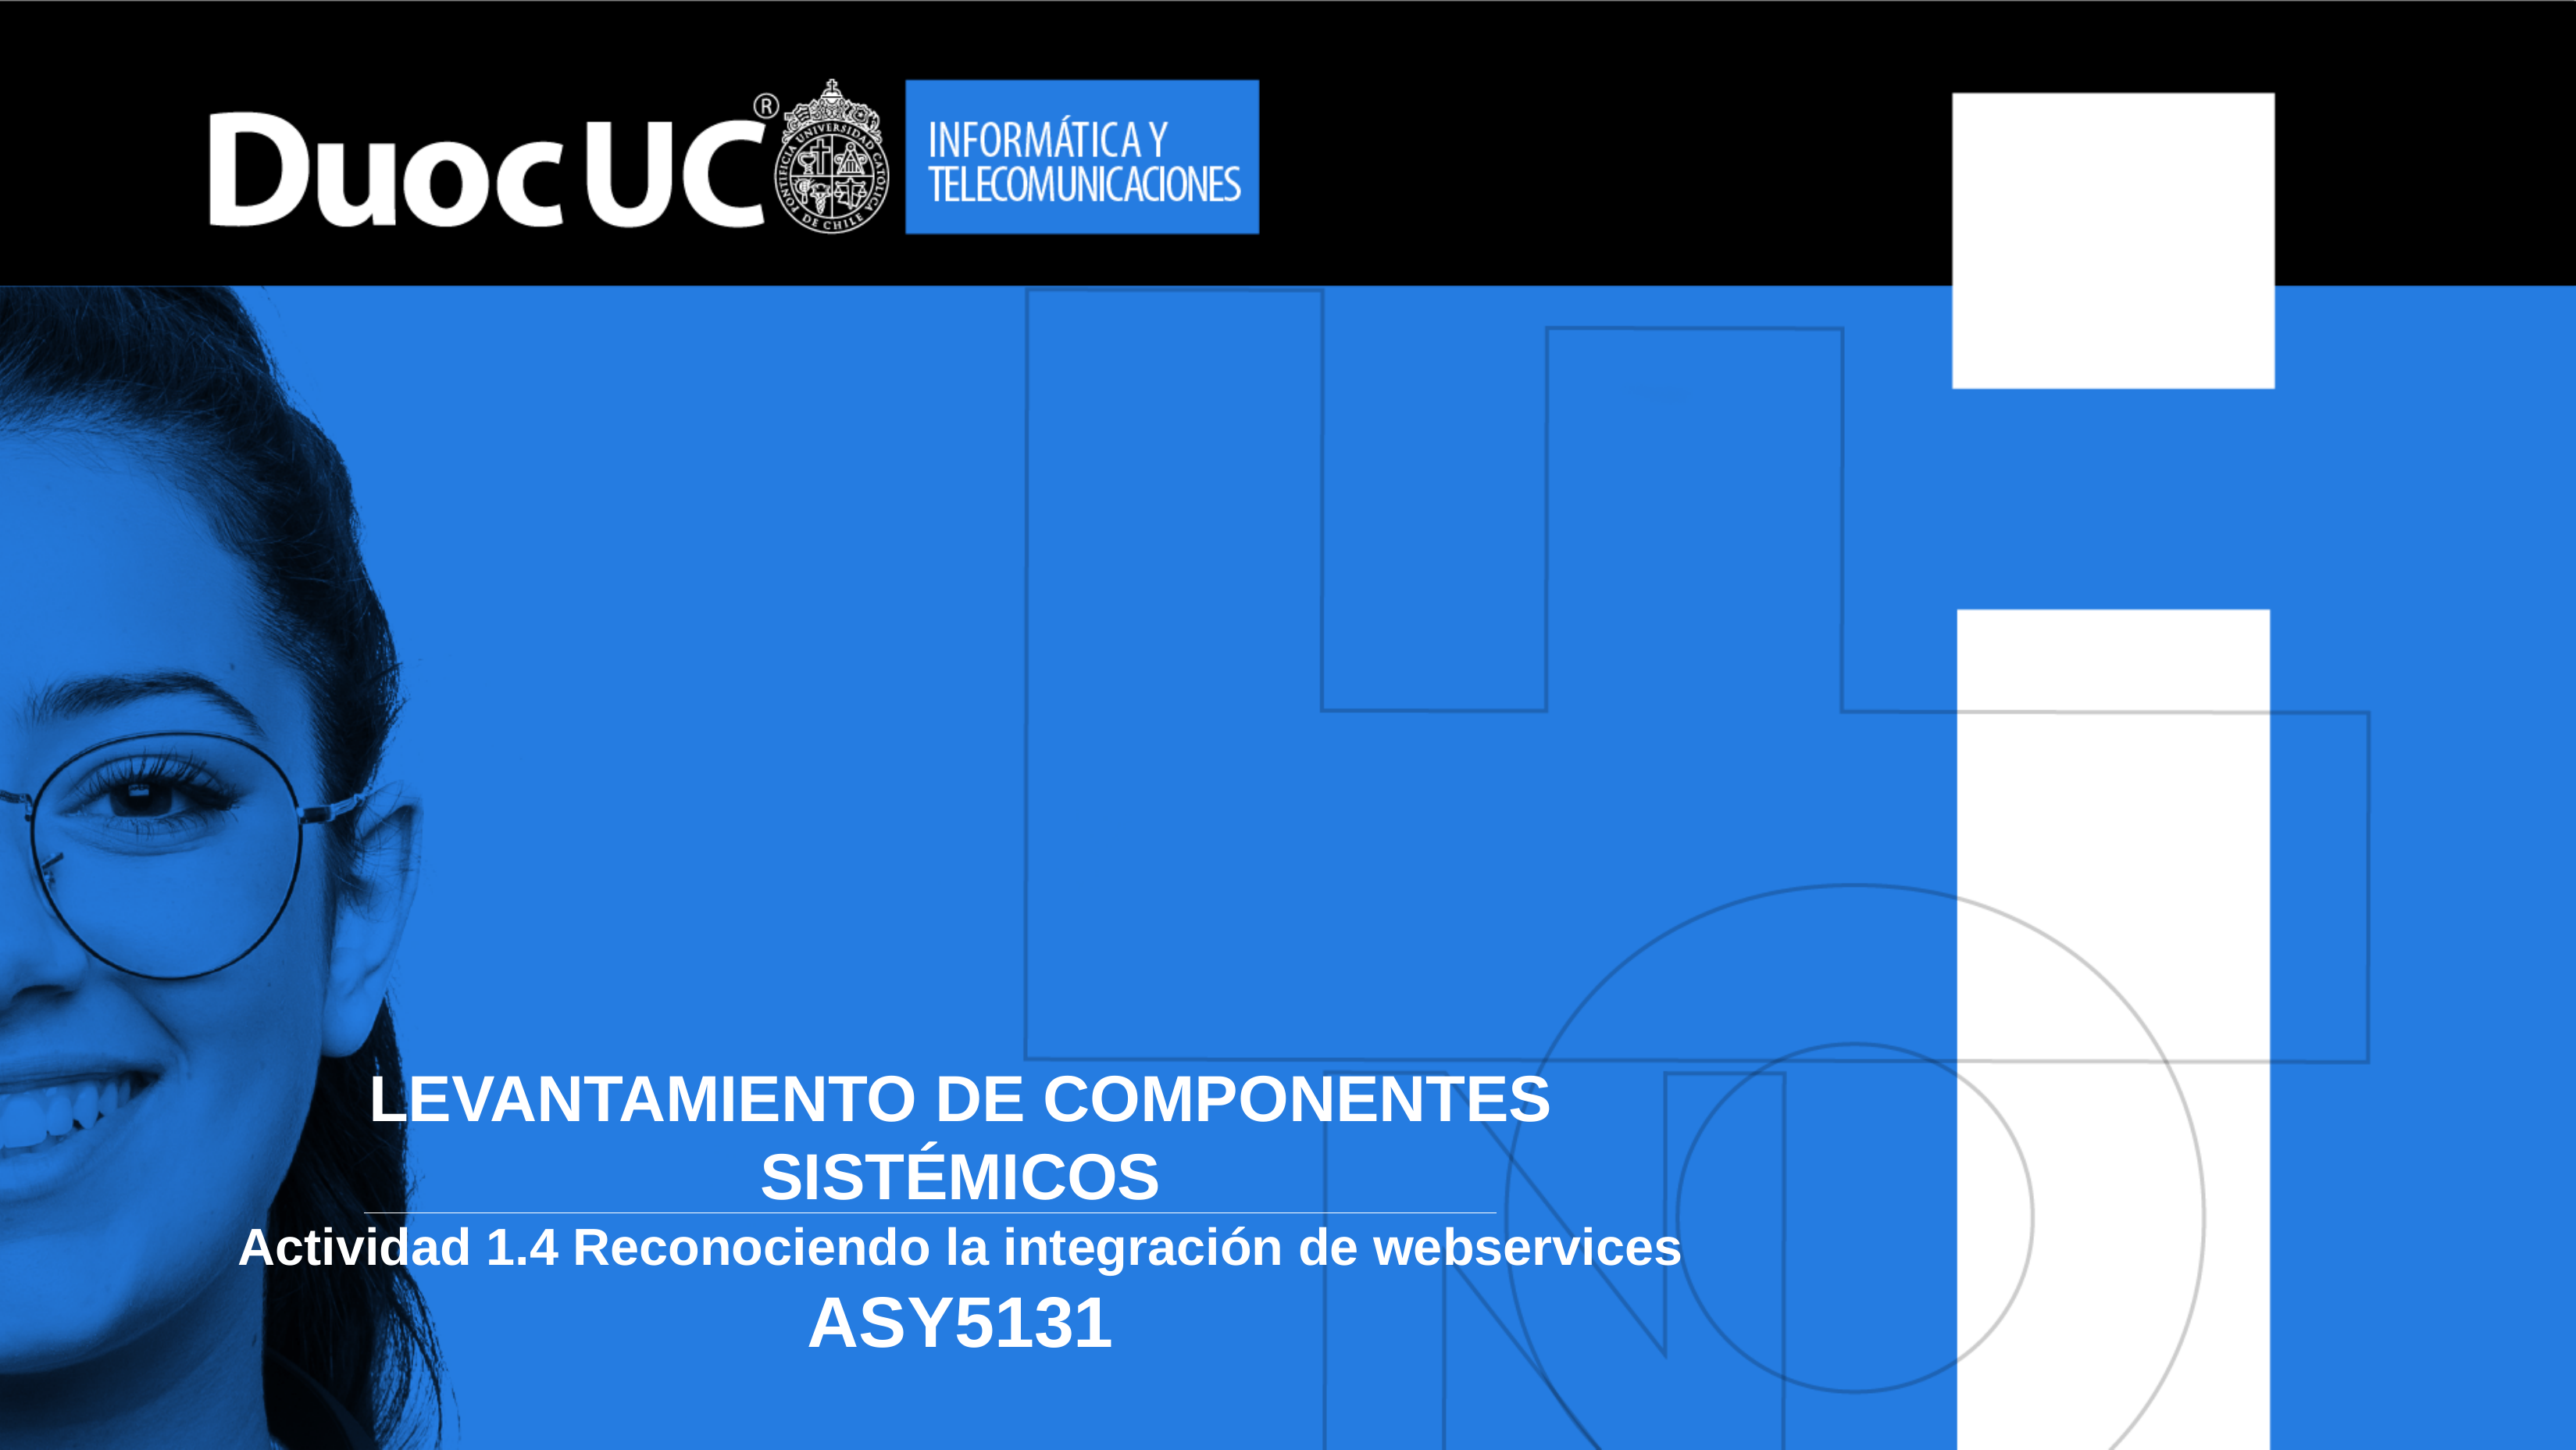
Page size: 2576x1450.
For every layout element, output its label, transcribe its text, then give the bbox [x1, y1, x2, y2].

title LEVANTAMIENTO DE COMPONENTES SISTÉMICOS Actividad 1.4 Reconociendo la integración de webservices ASY5131 [174, 1056, 1747, 1450]
picture [0, 0, 2576, 1450]
